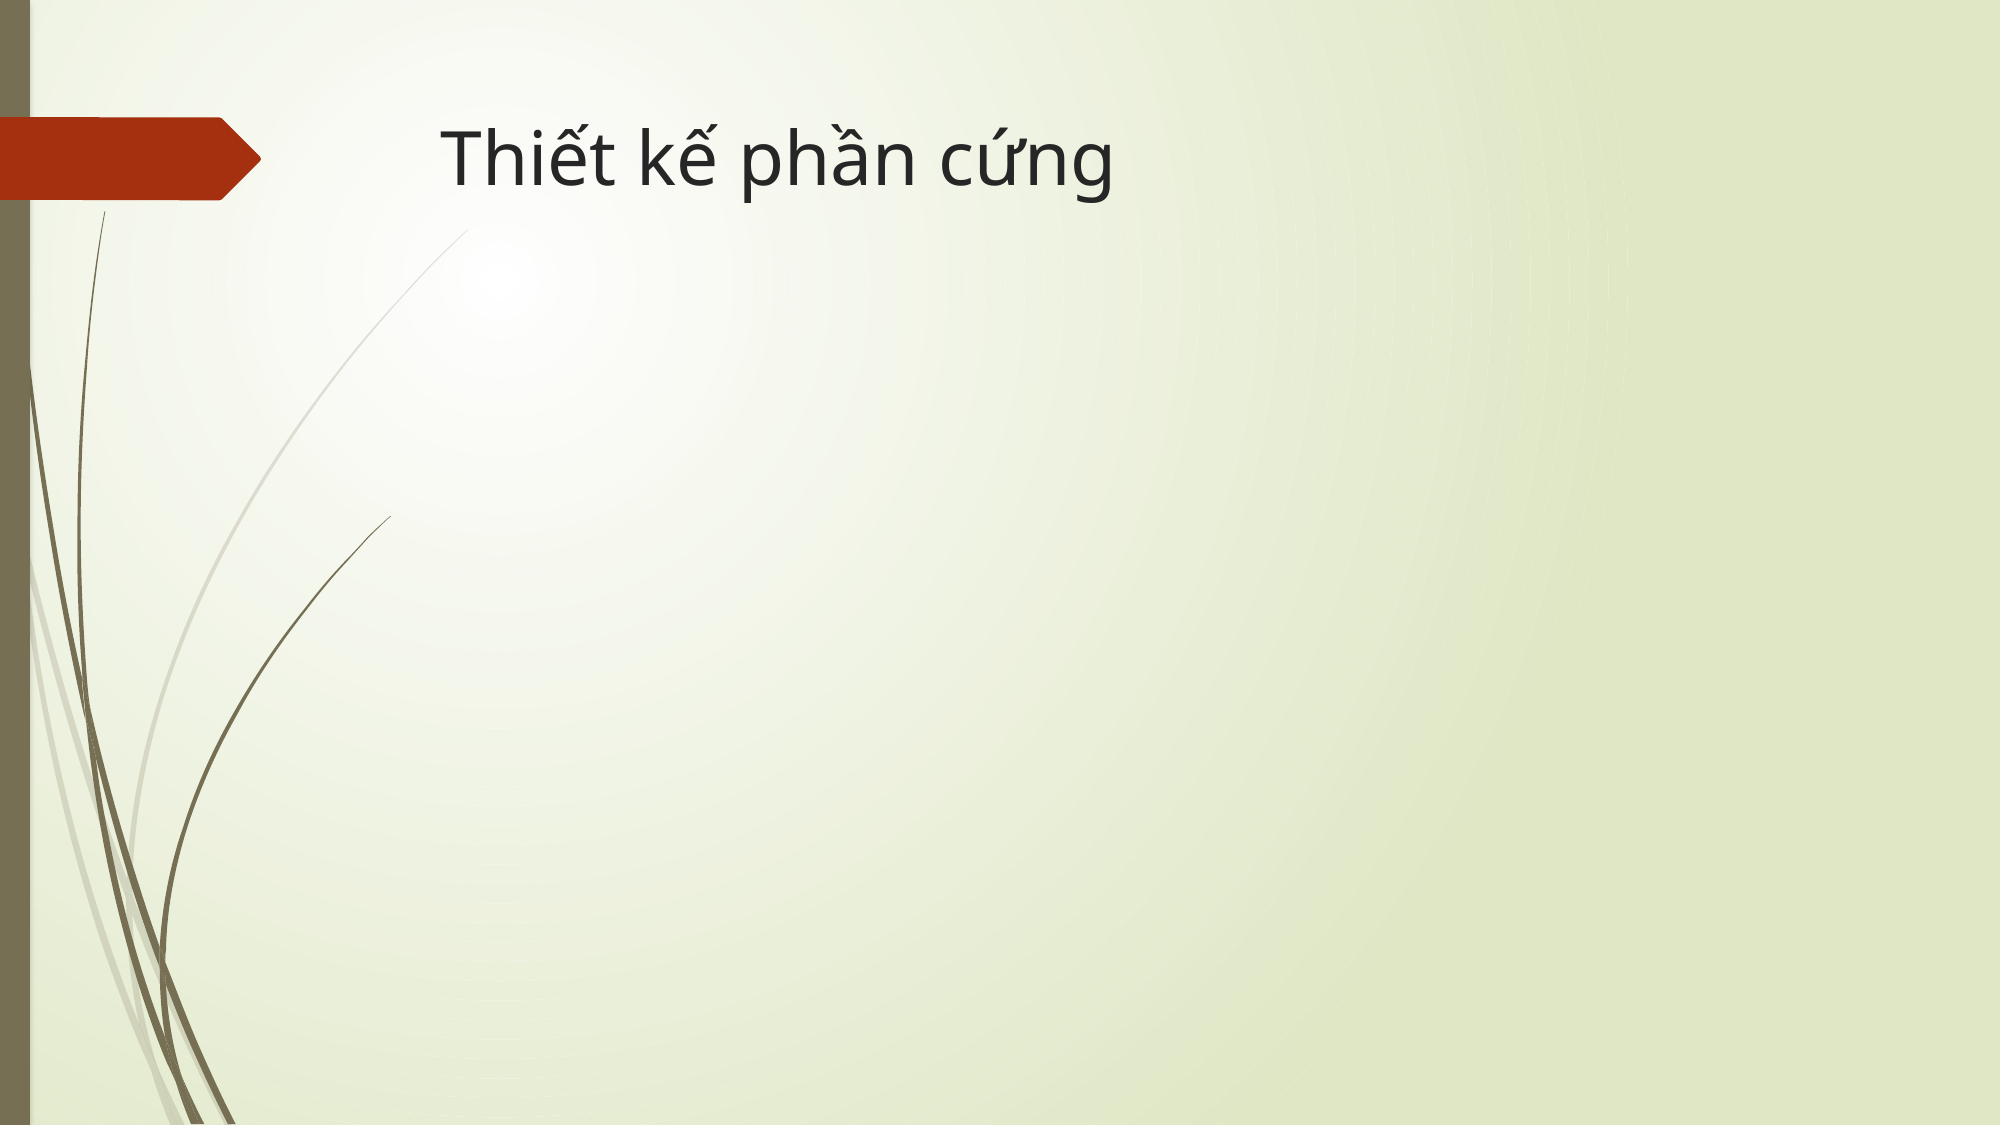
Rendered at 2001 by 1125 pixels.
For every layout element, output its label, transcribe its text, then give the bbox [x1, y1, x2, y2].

title Thiết kế phần cứng [425, 102, 1888, 313]
